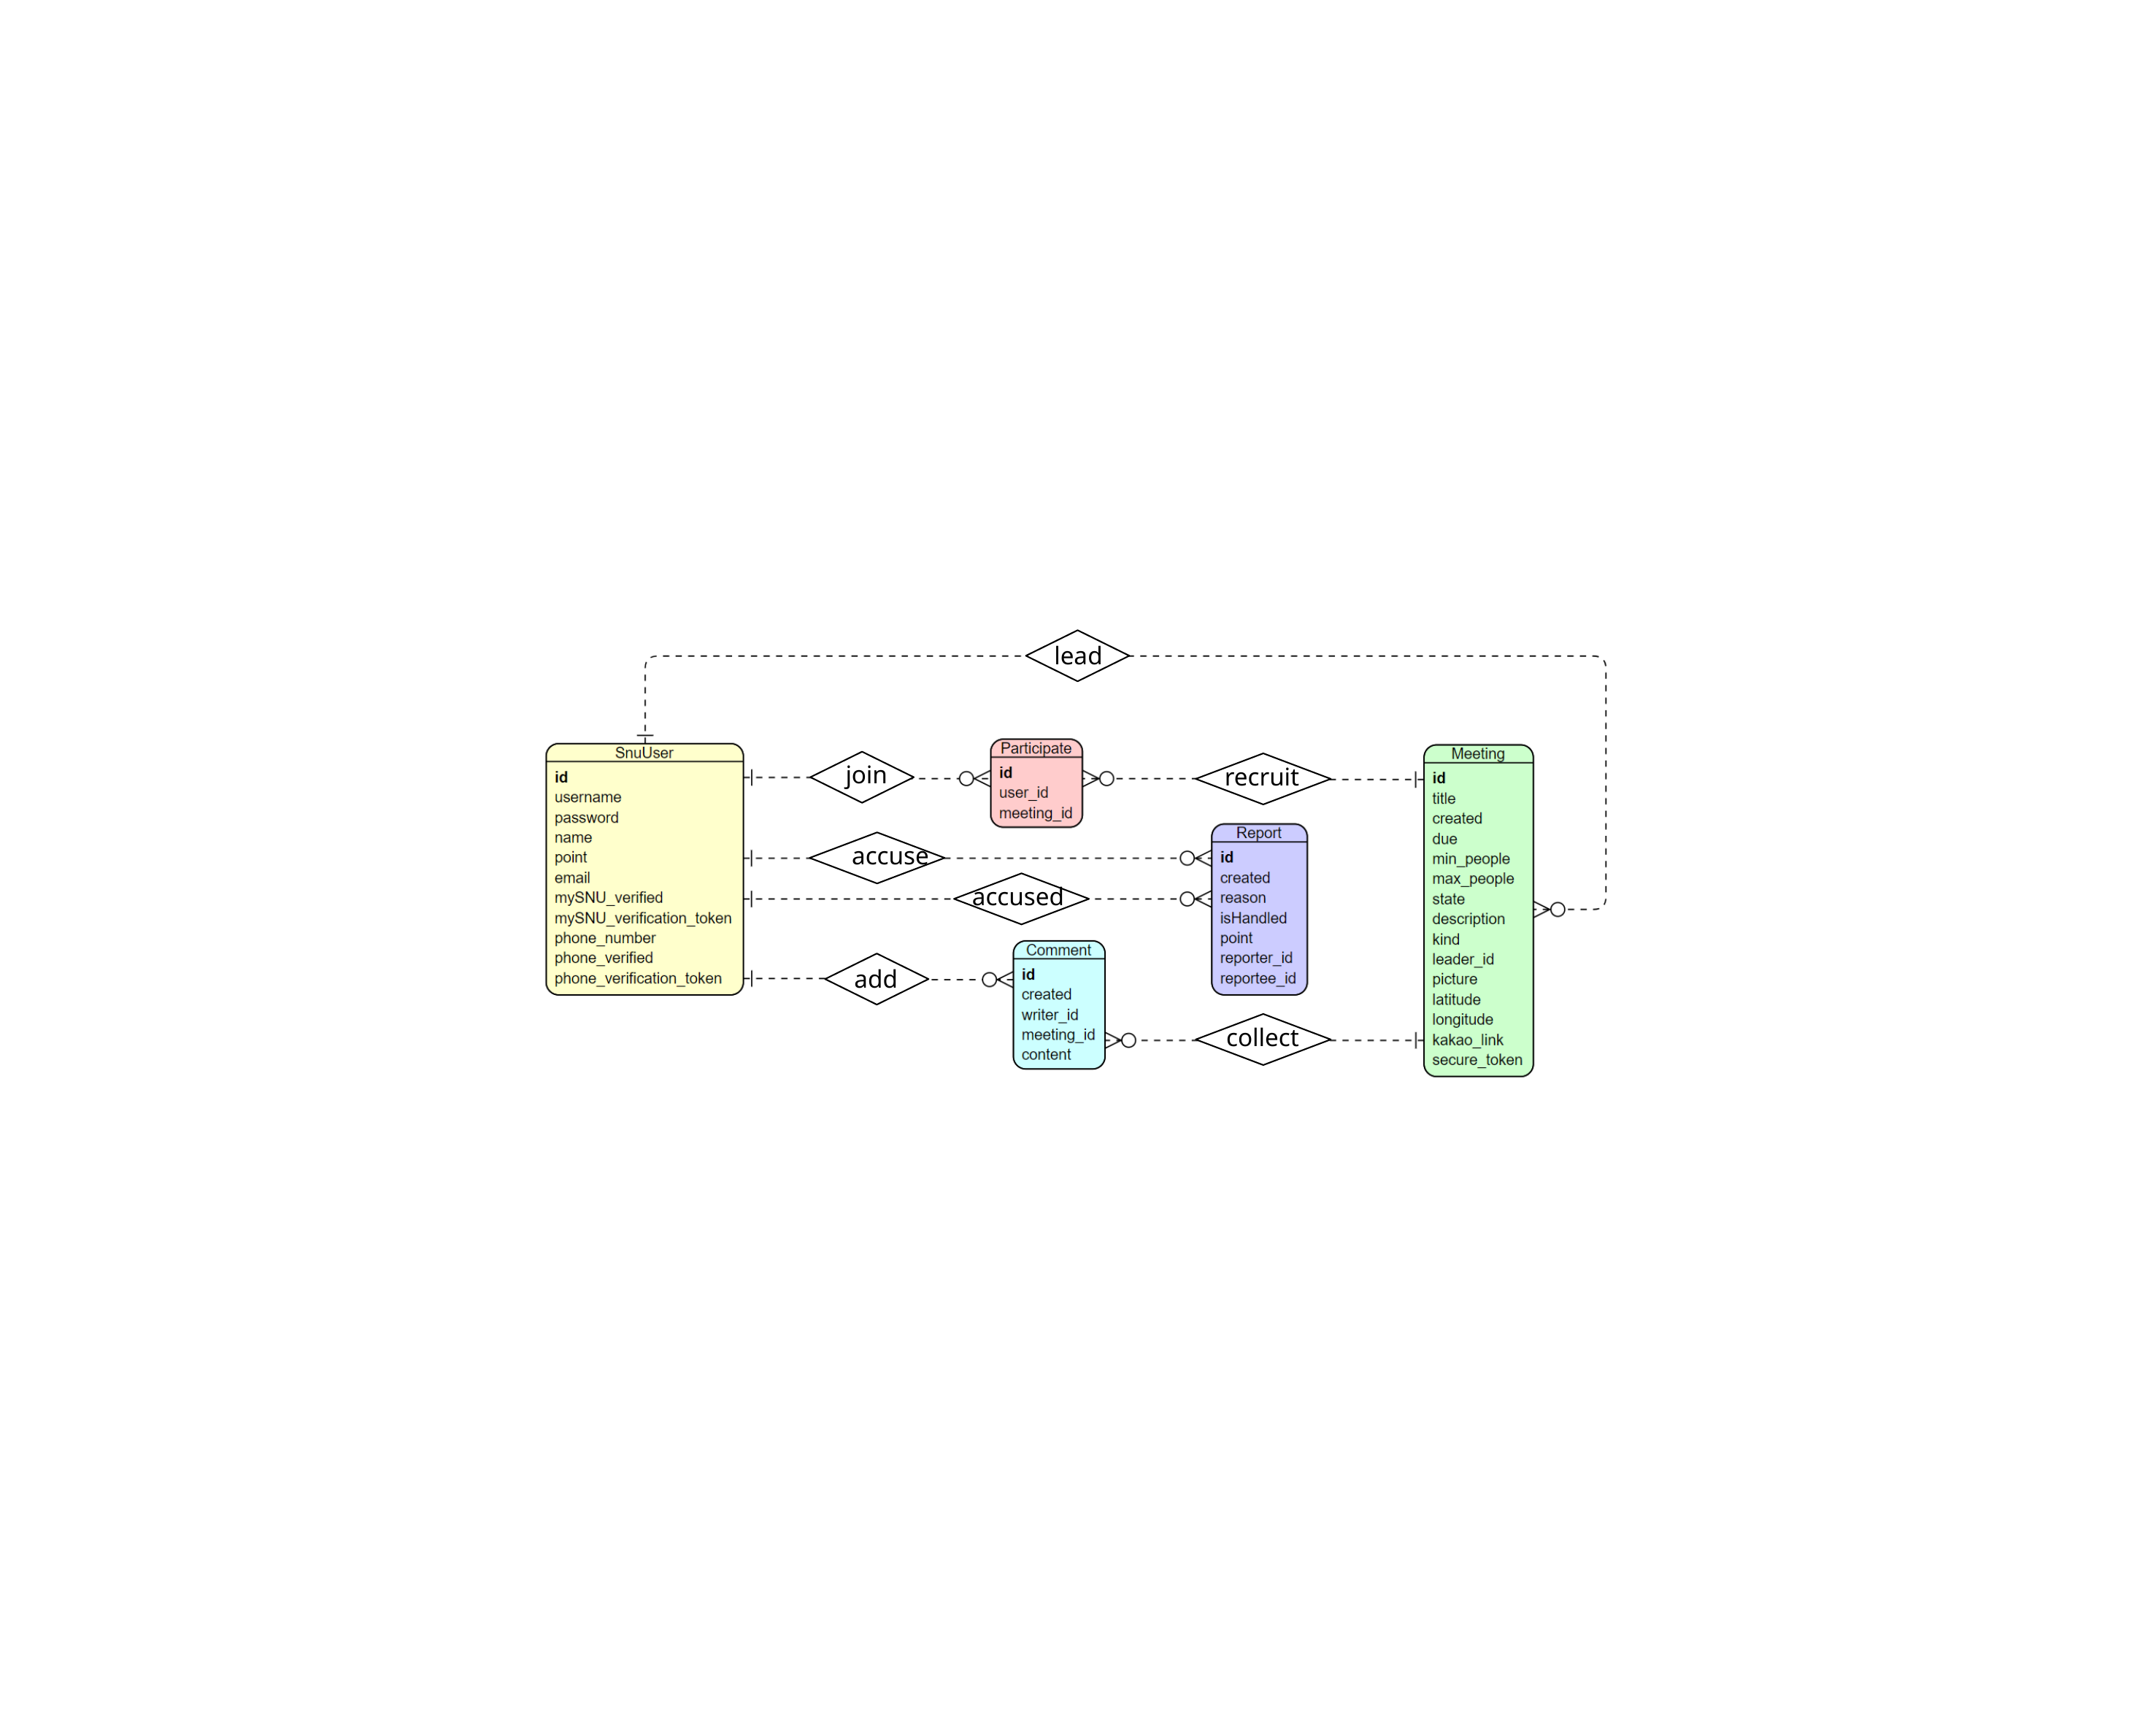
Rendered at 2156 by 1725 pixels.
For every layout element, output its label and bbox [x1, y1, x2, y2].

text_box [953, 873, 1090, 925]
text_box [1025, 630, 1130, 682]
text_box [1196, 1013, 1331, 1066]
text_box [825, 953, 929, 1005]
text_box [1196, 753, 1331, 805]
picture [536, 641, 1619, 1083]
text_box [809, 831, 954, 884]
text_box [810, 751, 915, 803]
